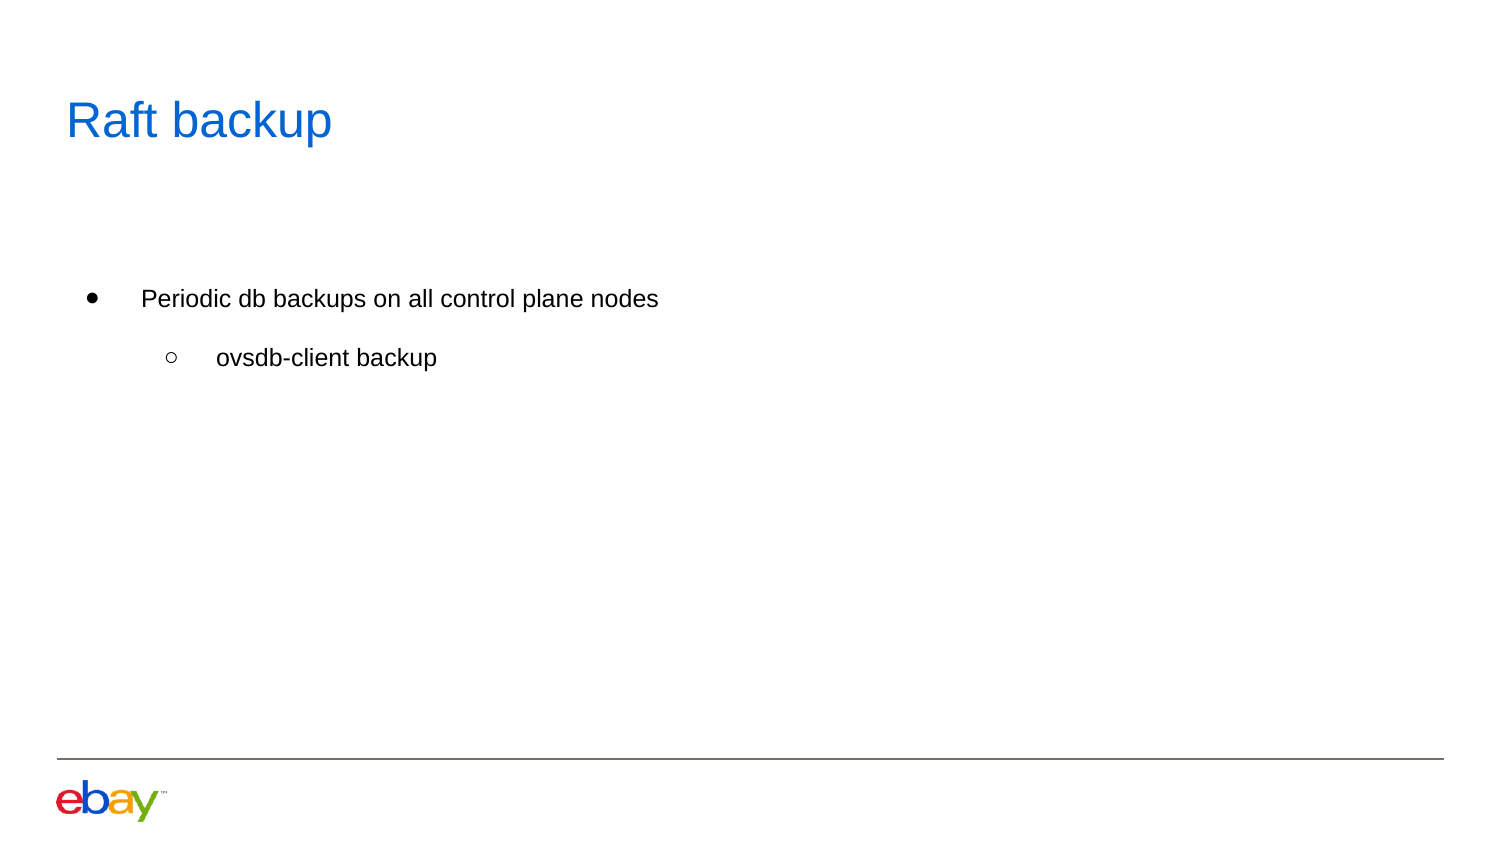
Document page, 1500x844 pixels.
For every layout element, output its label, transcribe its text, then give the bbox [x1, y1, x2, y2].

list Periodic db backups on all control plane nodes ovsdb-client backup [51, 267, 1449, 828]
title Raft backup [51, 72, 1449, 167]
